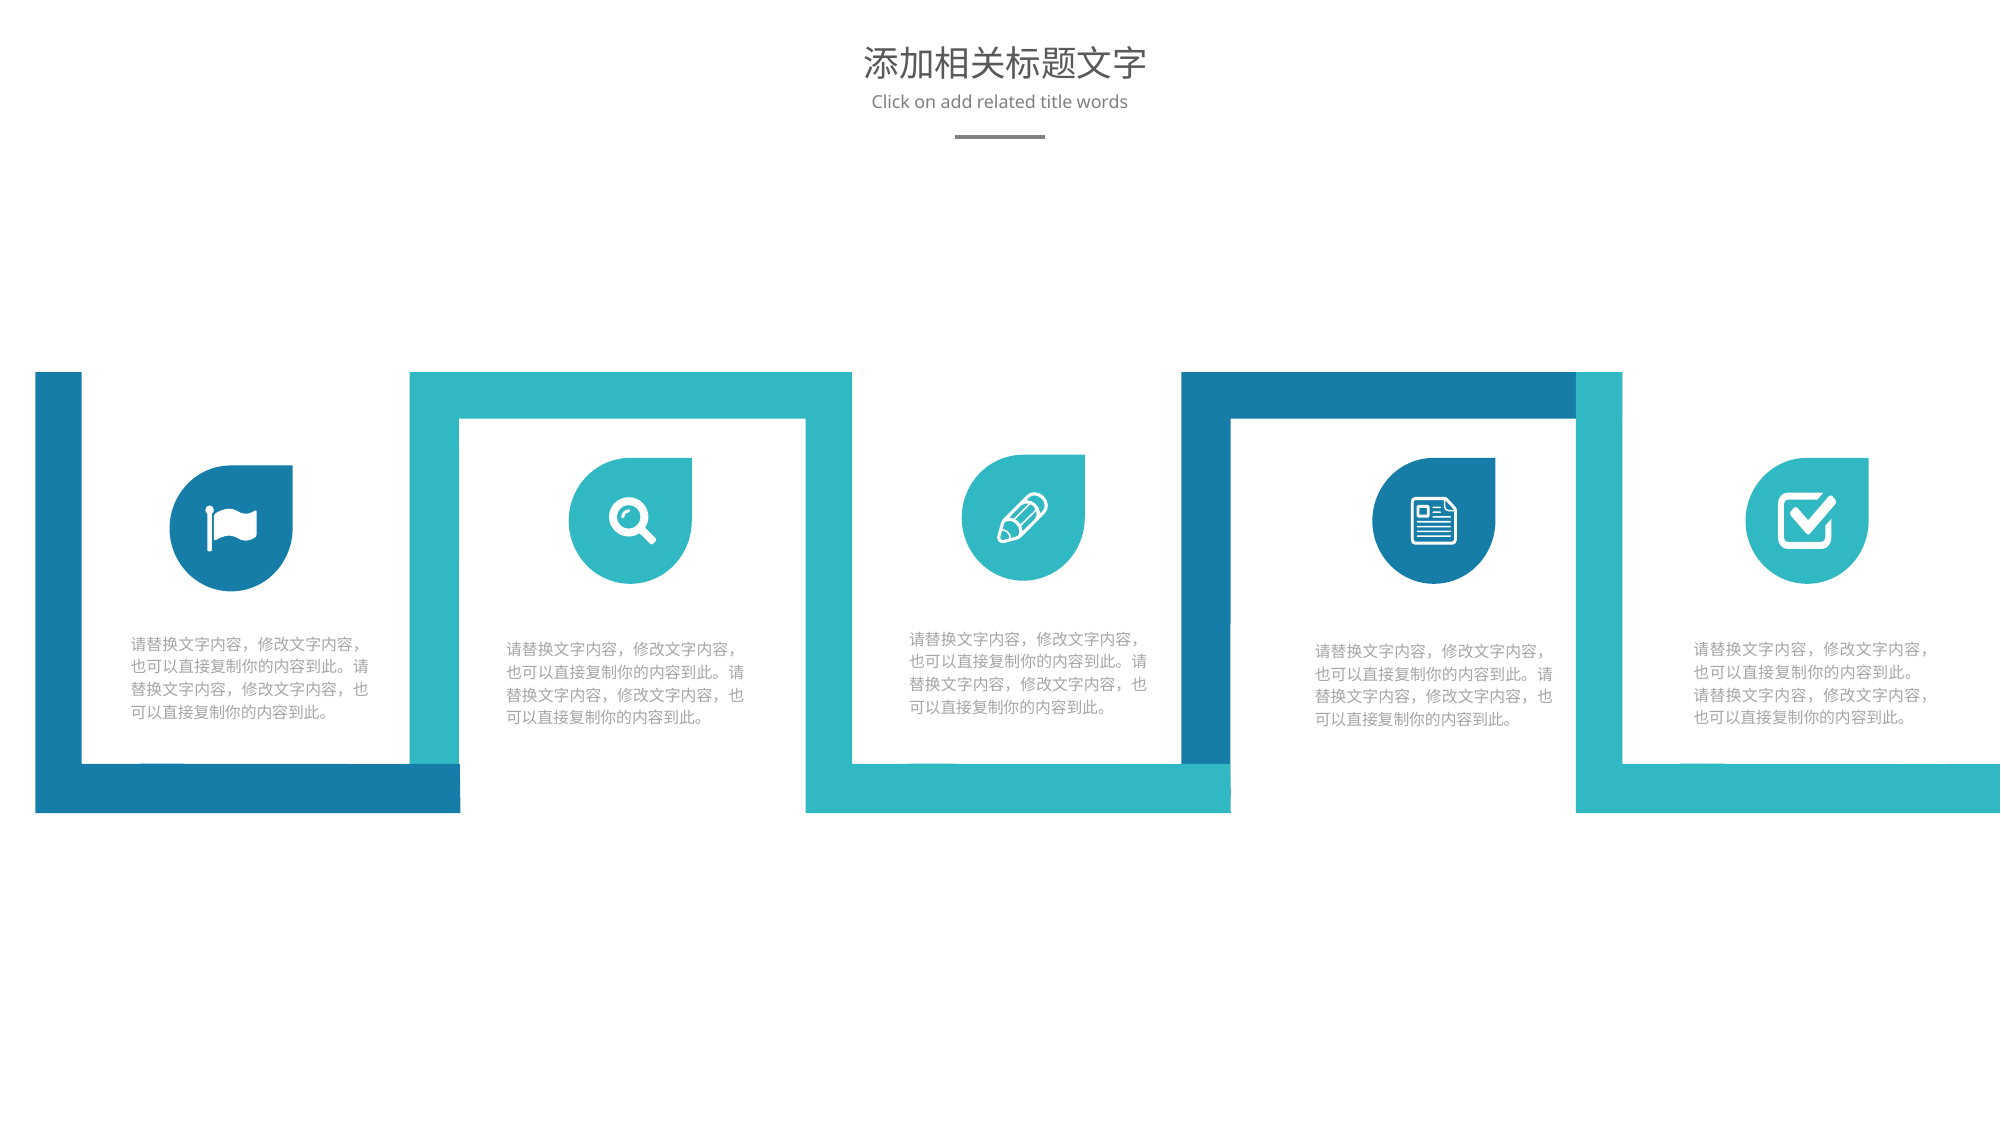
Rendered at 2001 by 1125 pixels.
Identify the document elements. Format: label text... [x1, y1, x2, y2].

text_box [35, 372, 2000, 813]
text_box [1410, 496, 1457, 545]
text_box Click on add related title words [831, 85, 1168, 118]
text_box 添加相关标题文字 [831, 36, 1180, 90]
